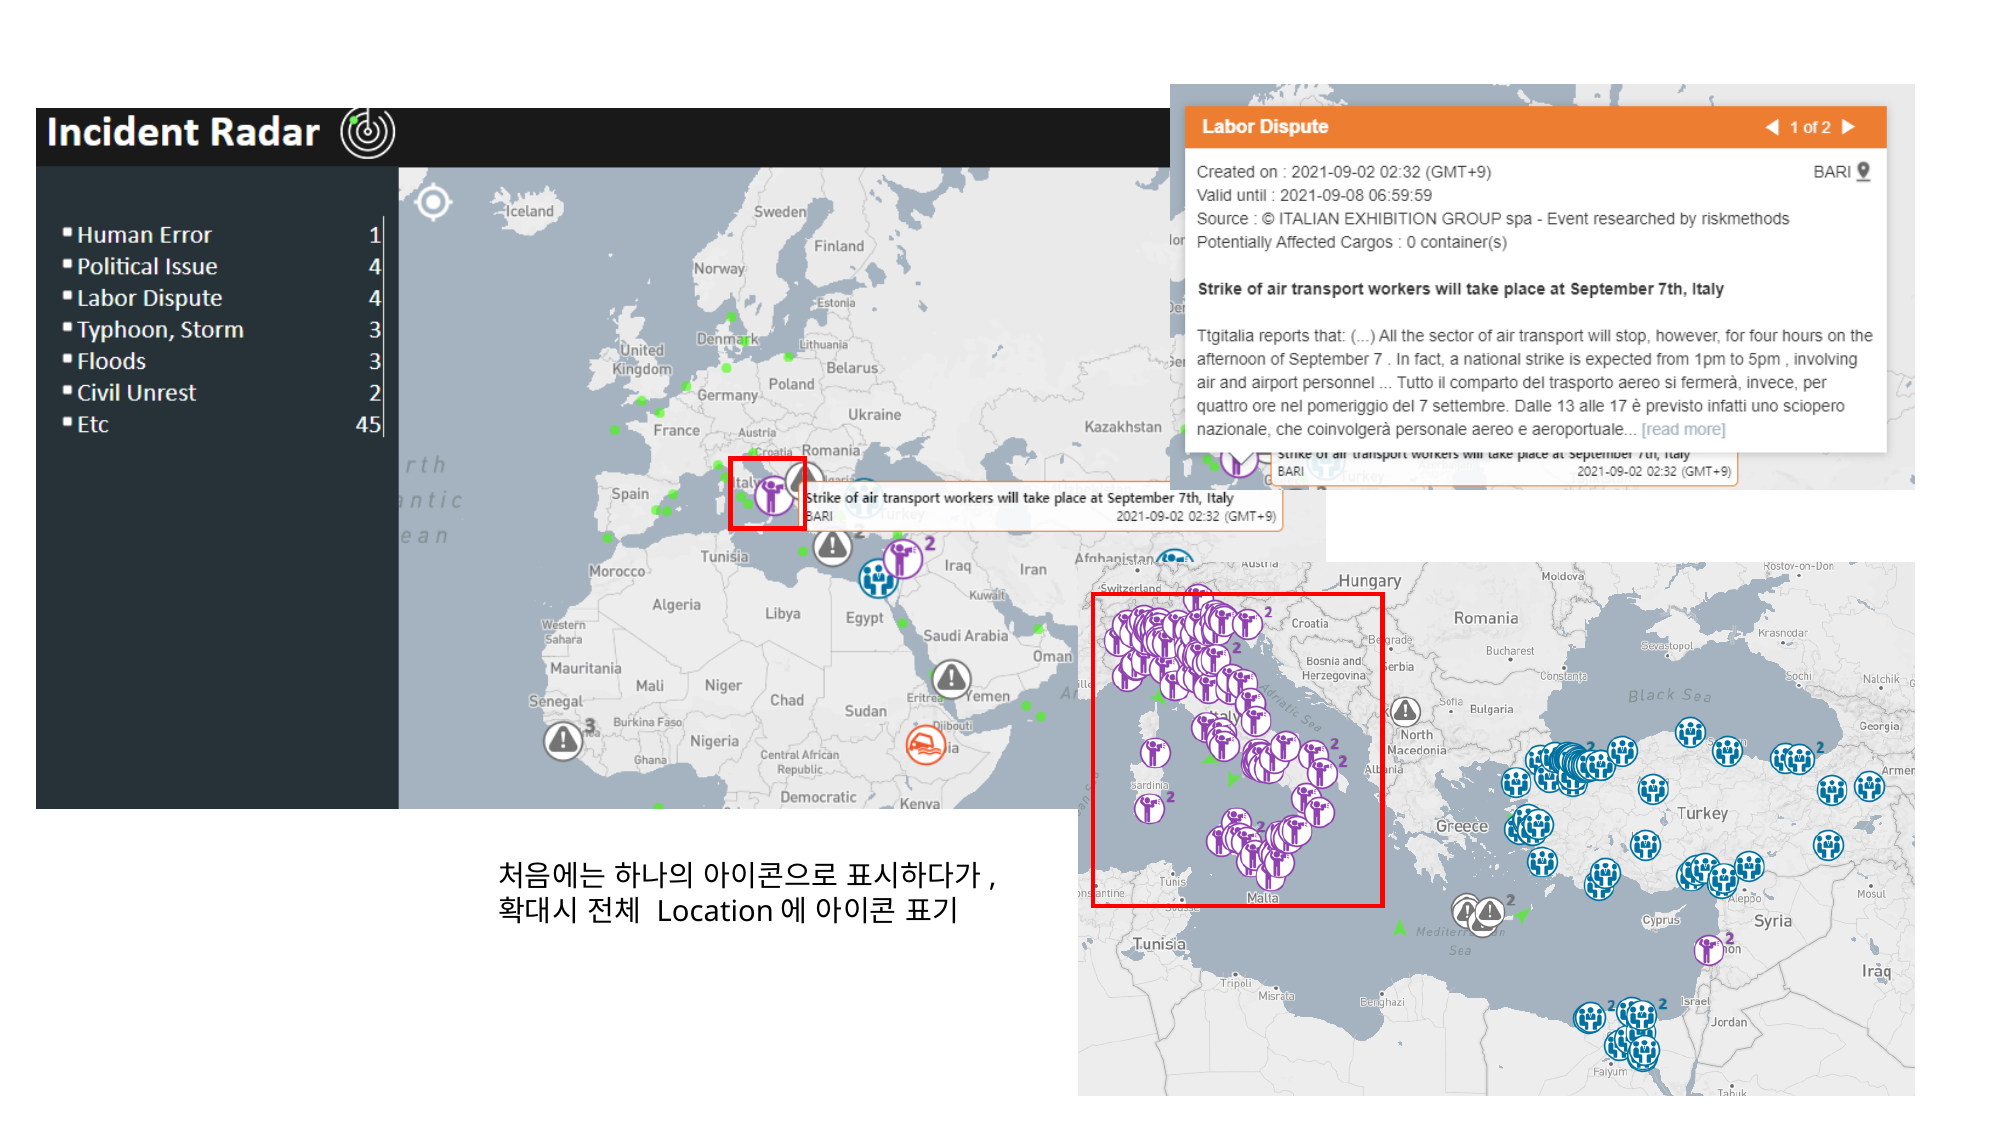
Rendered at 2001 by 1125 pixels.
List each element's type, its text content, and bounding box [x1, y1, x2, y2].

text_box 처음에는 하나의 아이콘으로 표시하다가, 확대시 전체 Location에 아이콘 표기 [483, 849, 1012, 935]
picture [35, 84, 1915, 1097]
